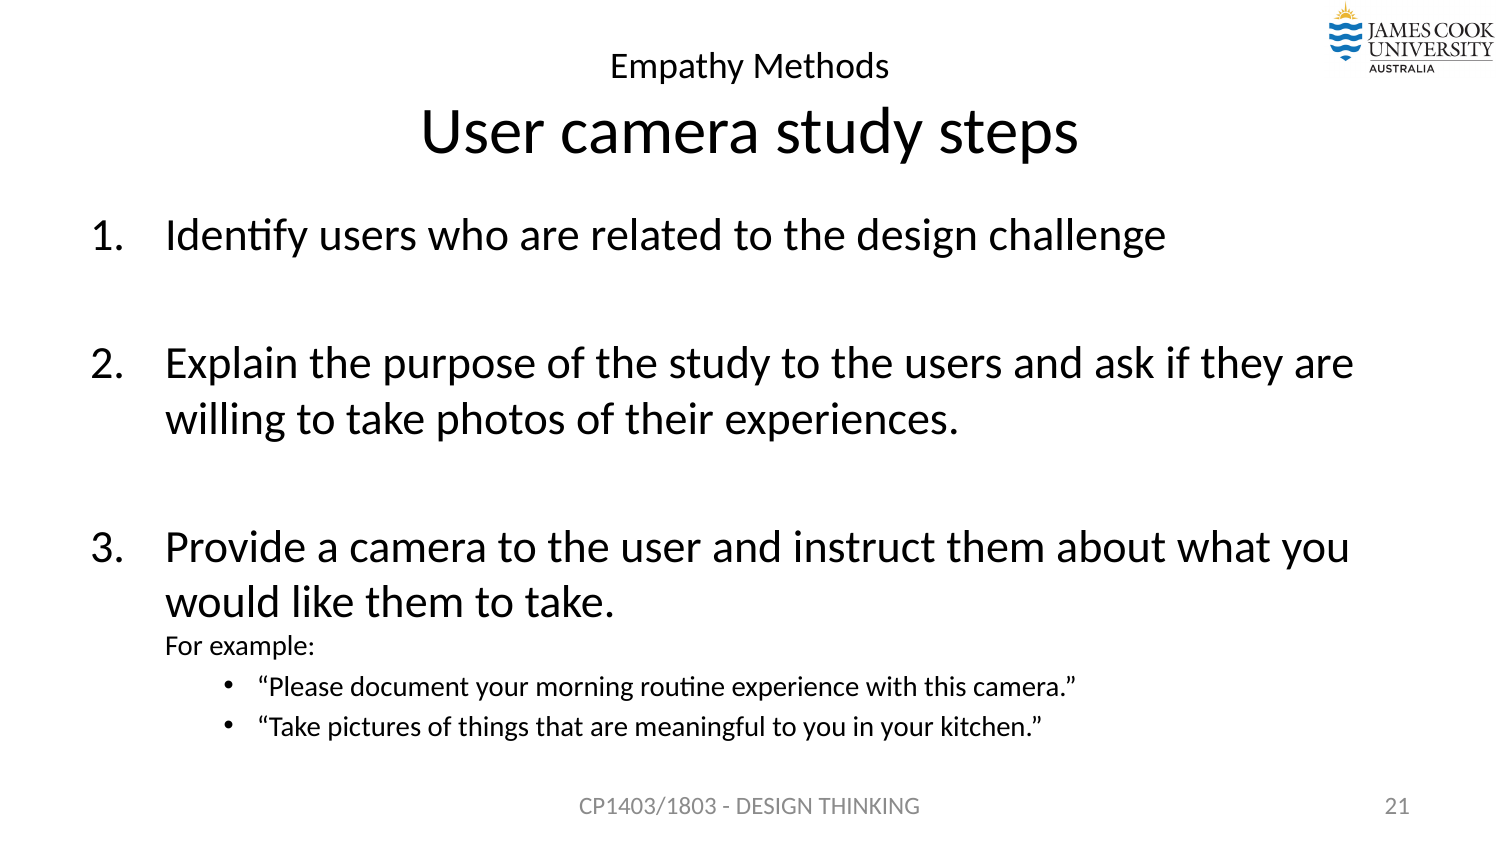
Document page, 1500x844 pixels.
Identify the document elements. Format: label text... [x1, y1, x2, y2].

title Empathy Methods User camera study steps [75, 33, 1425, 175]
footer CP1403/1803 - DESIGN THINKING [512, 782, 988, 827]
list Identify users who are related to the design challenge Explain the purpose of the study to the users and ask if they are willing to take photos of their experiences. Provide a camera to the user and instruct them about what you would like them to take. For example: “Please document your morning routine experience with this camera.” “Take pictures of things that are meaningful to you in your kitchen.” [75, 196, 1425, 754]
picture [1324, 0, 1496, 78]
slide_number 21 [1074, 782, 1425, 827]
